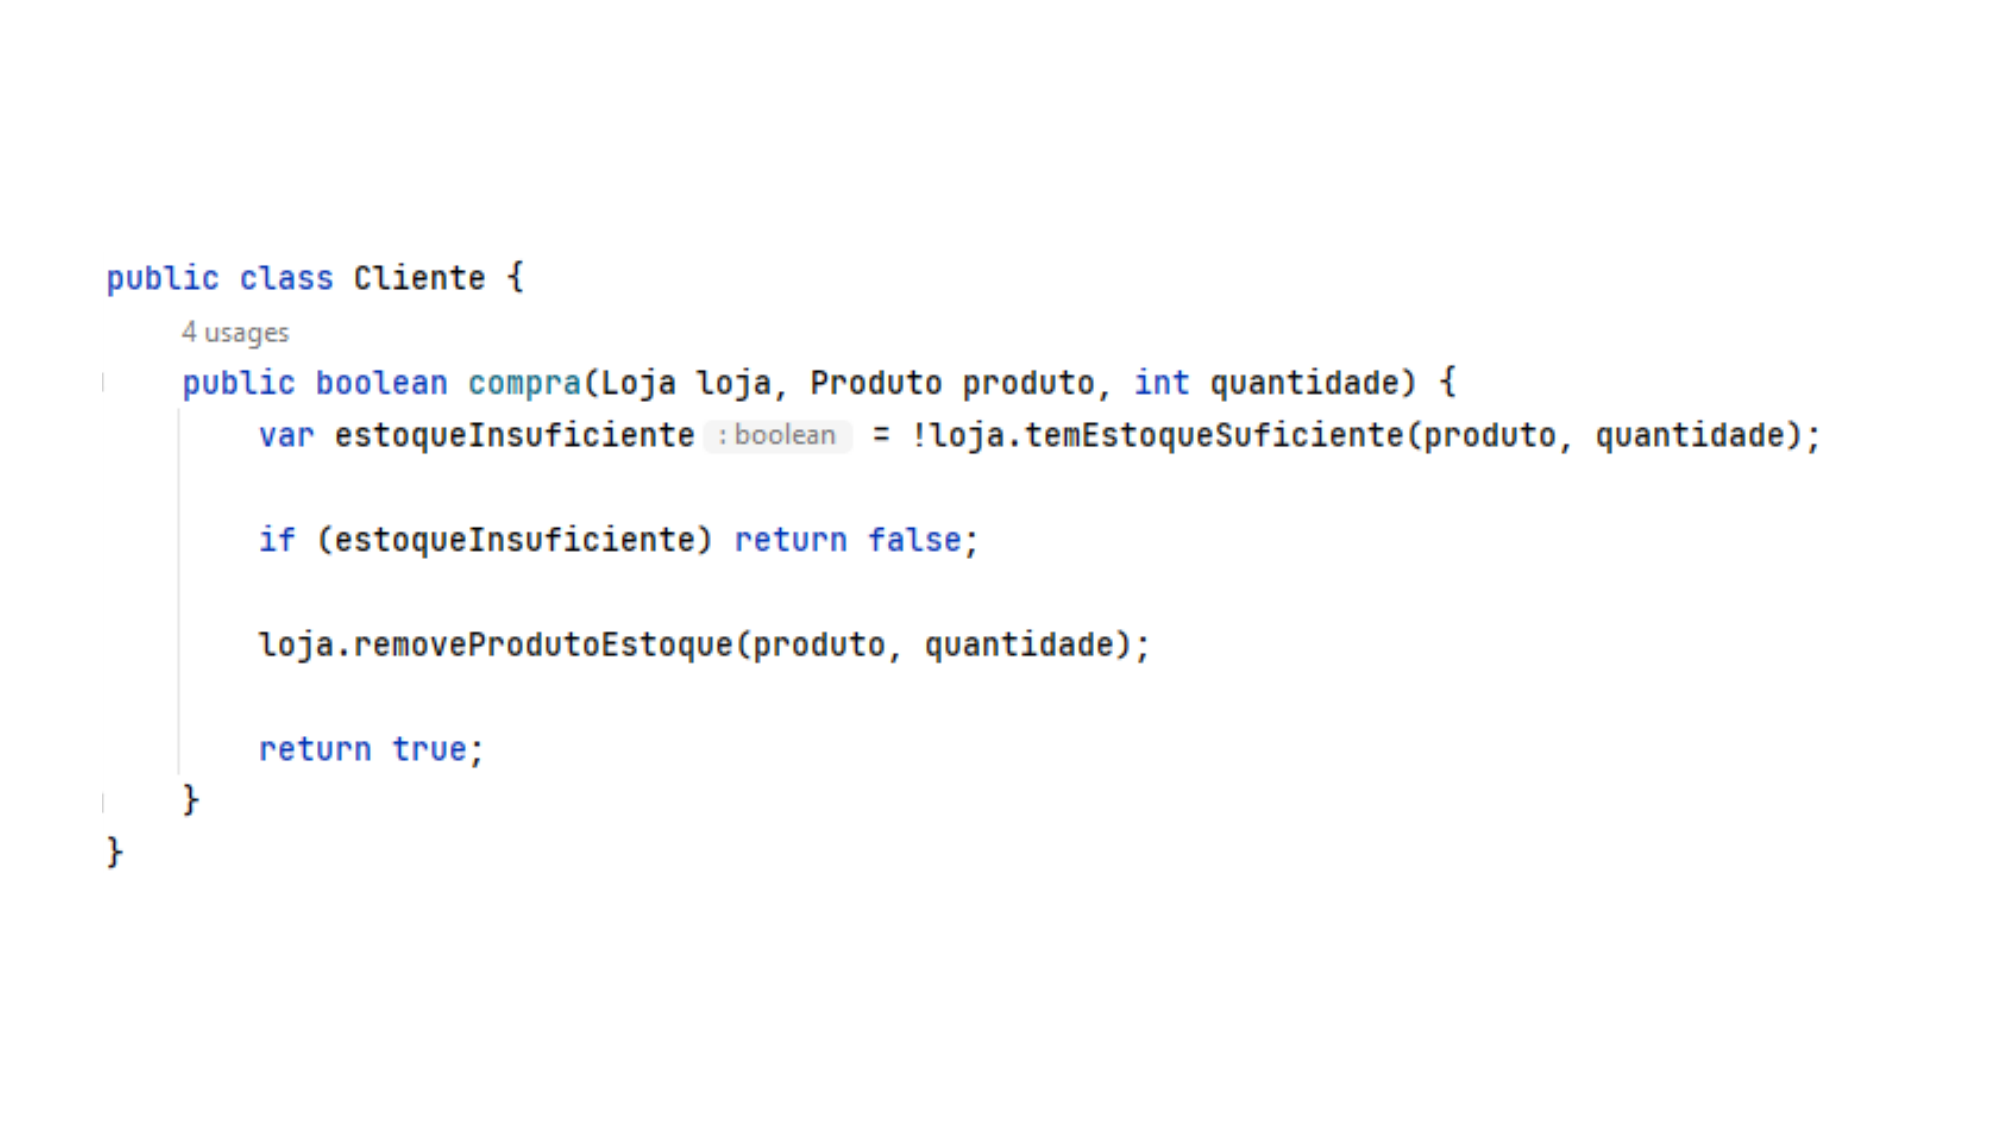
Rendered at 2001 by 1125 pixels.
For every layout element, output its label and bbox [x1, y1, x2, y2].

picture [102, 252, 1898, 873]
